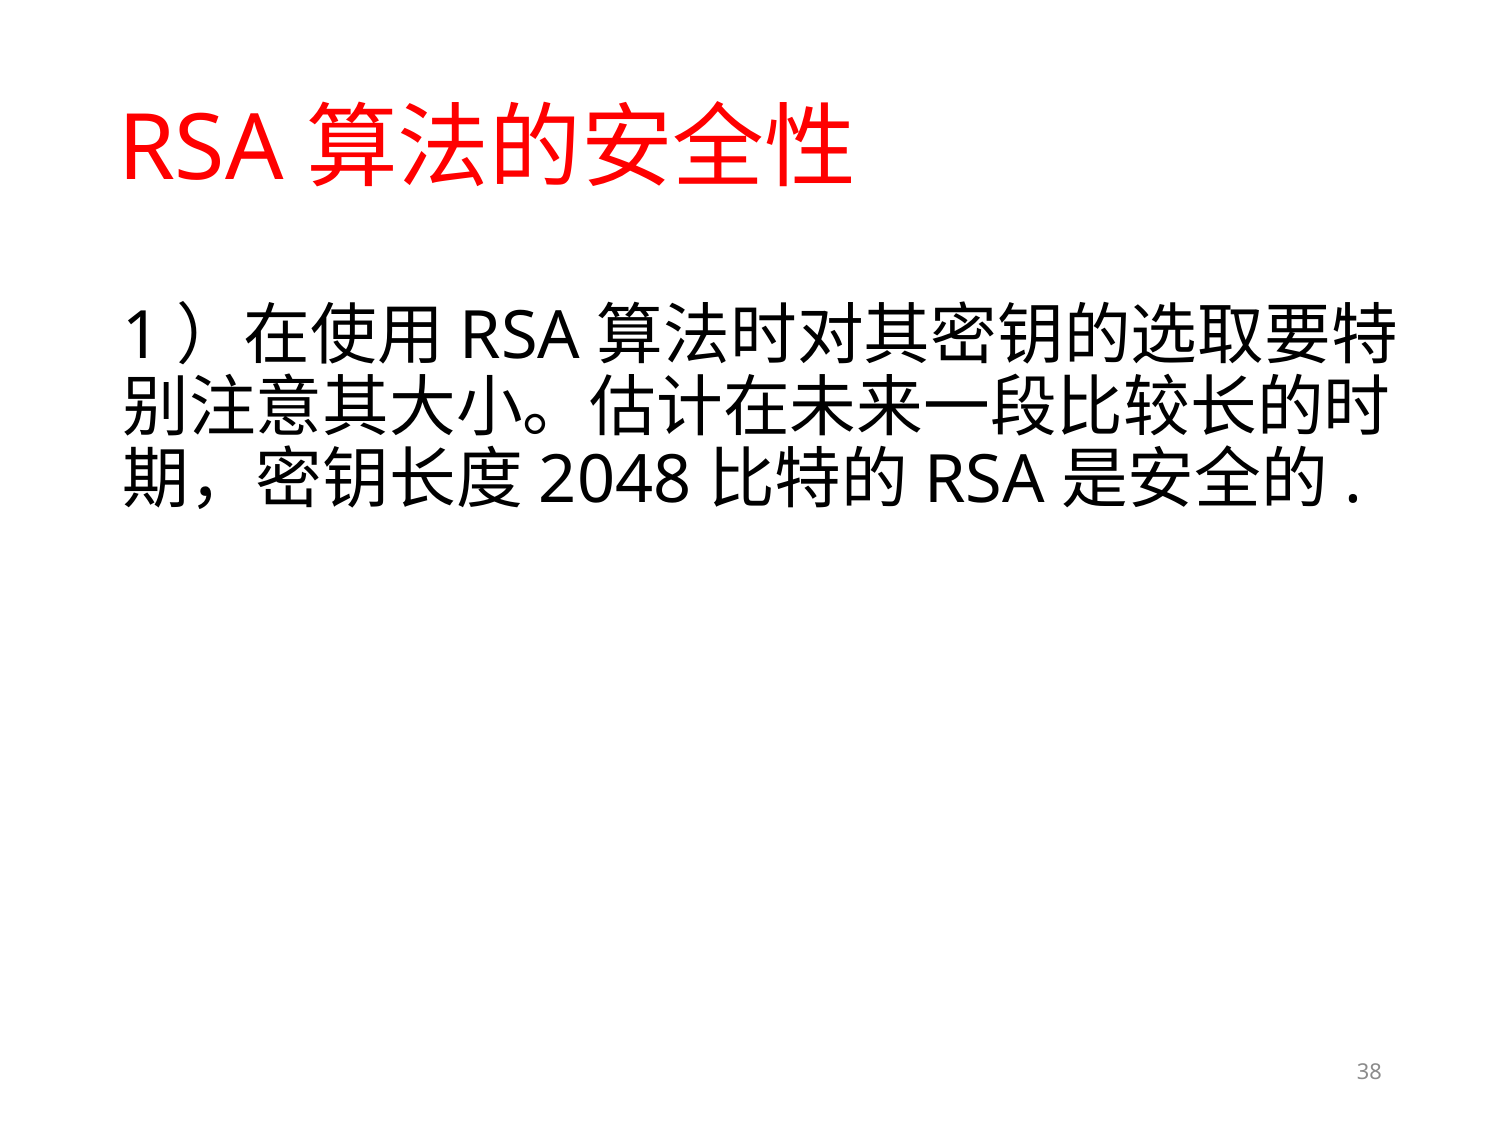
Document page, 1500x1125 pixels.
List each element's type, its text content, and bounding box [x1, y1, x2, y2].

title RSA算法的安全性 [103, 85, 1060, 214]
slide_number 38 [1059, 1042, 1397, 1103]
subtitle 1）在使用RSA算法时对其密钥的选取要特别注意其大小。估计在未来一段比较长的时期，密钥长度2048比特的RSA是安全的. [72, 293, 1427, 937]
